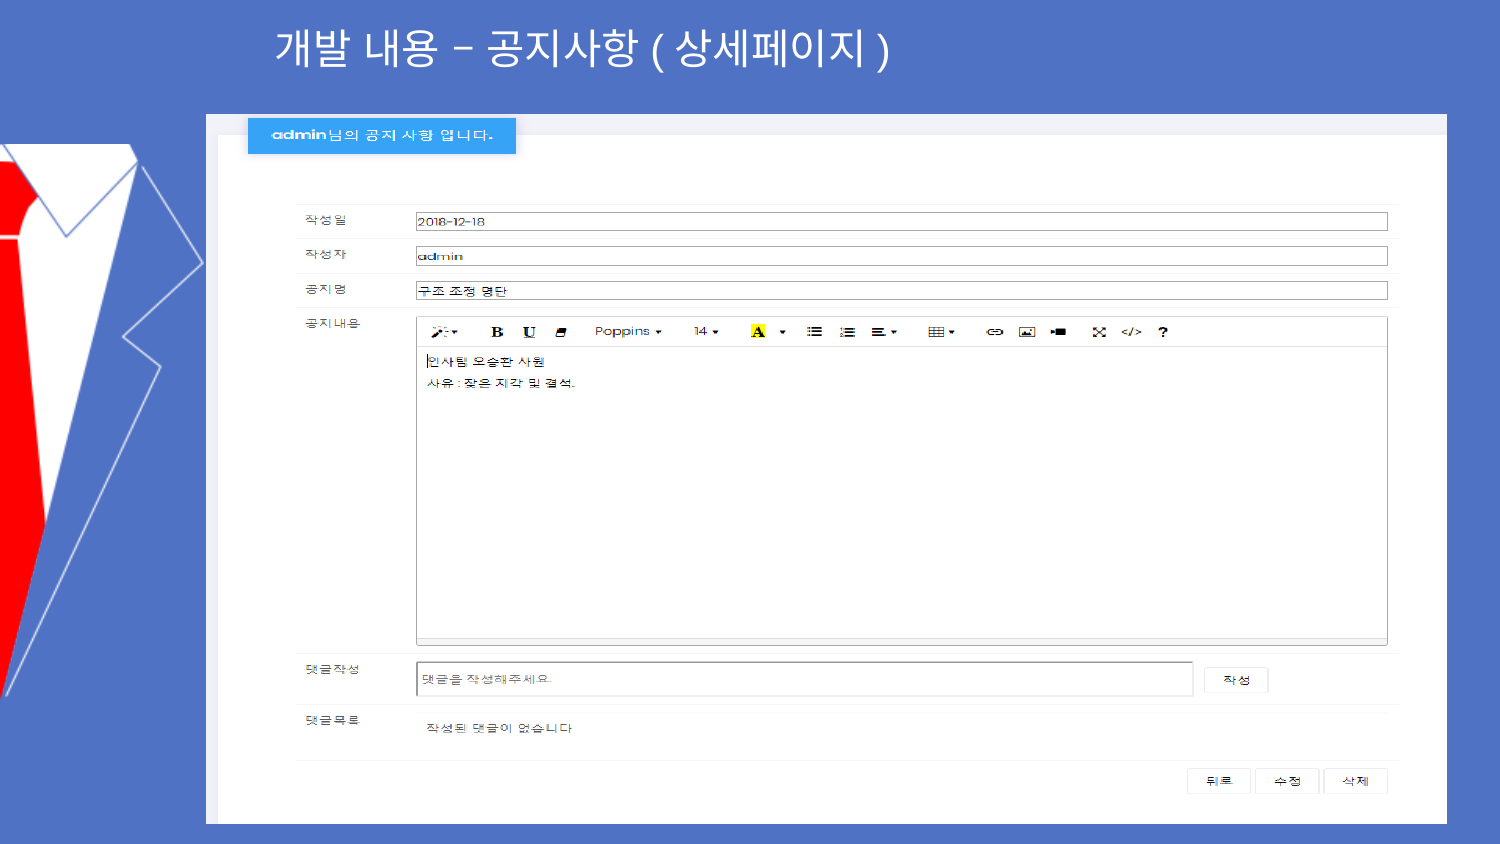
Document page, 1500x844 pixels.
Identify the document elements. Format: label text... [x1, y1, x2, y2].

picture [0, 144, 204, 700]
picture [206, 114, 1447, 824]
text_box 개발 내용 – 공지사항(상세페이지) [259, 0, 1424, 96]
